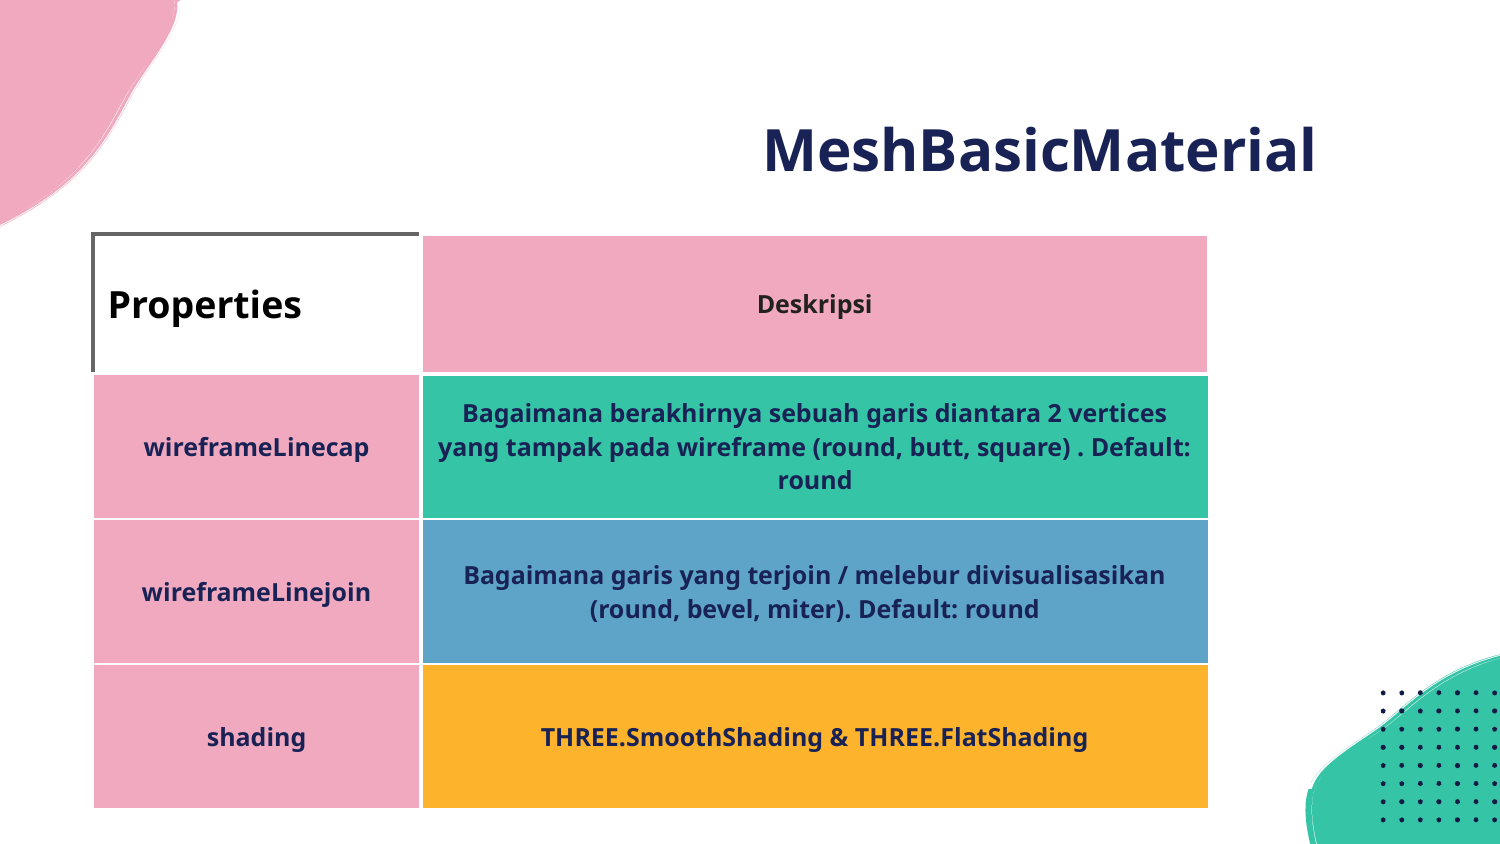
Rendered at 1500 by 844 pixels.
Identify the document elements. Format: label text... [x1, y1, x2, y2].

table_cell shading [94, 665, 419, 808]
table_cell wireframeLinejoin [94, 520, 419, 663]
table_cell Bagaimana garis yang terjoin / melebur divisualisasikan (round, bevel, miter). Default: round [423, 520, 1208, 663]
table_header Properties [95, 236, 419, 372]
table_cell Bagaimana berakhirnya sebuah garis diantara 2 vertices yang tampak pada wireframe (round, butt, square) . Default: round [423, 376, 1208, 518]
title MeshBasicMaterial [51, 98, 1333, 192]
table_cell wireframeLinecap [94, 375, 419, 518]
table_cell THREE.SmoothShading & THREE.FlatShading [423, 665, 1208, 808]
table_header Deskripsi [423, 236, 1207, 372]
